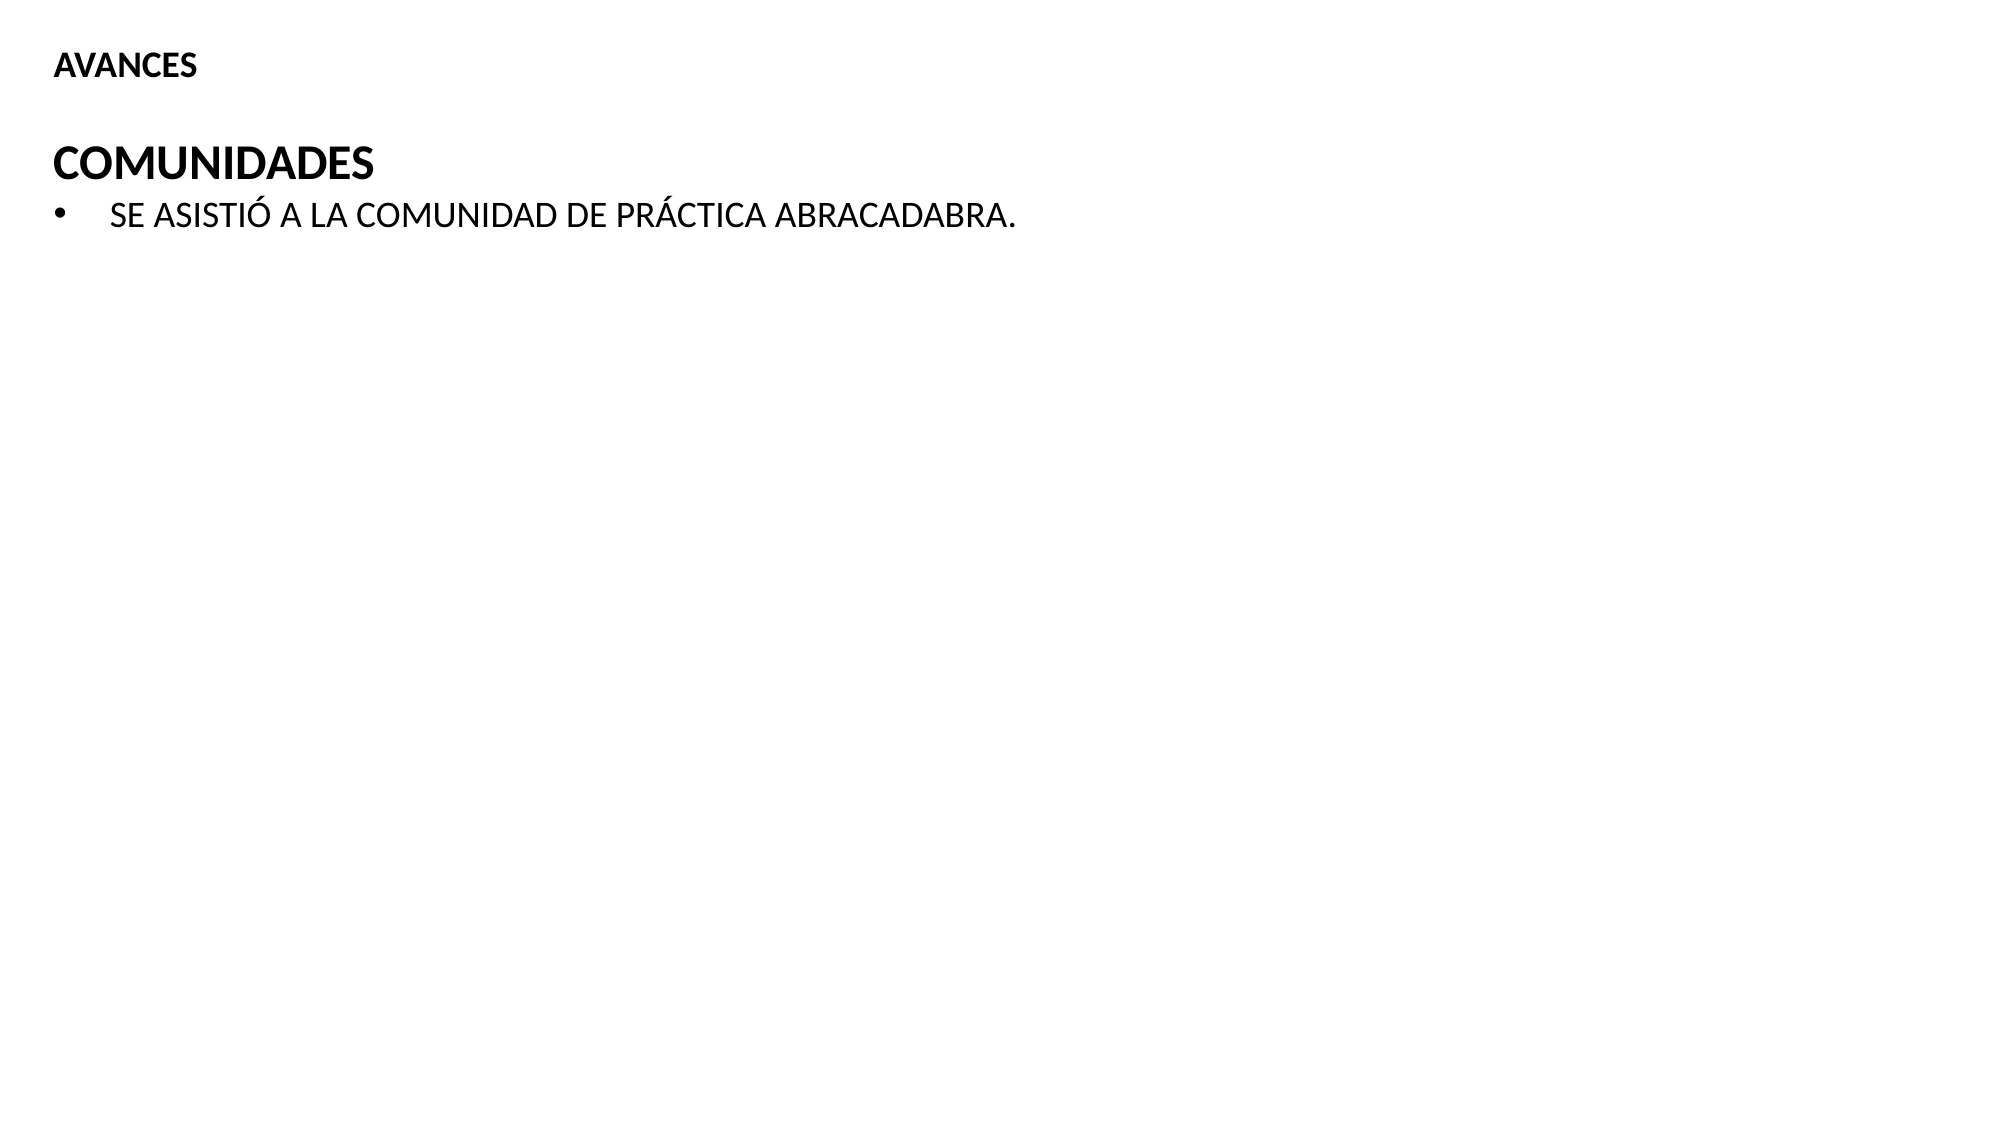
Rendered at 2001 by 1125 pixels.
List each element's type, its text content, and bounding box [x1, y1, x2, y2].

text_box AVANCES COMUNIDADES SE ASISTIÓ A LA COMUNIDAD DE PRÁCTICA ABRACADABRA. [38, 32, 1962, 243]
